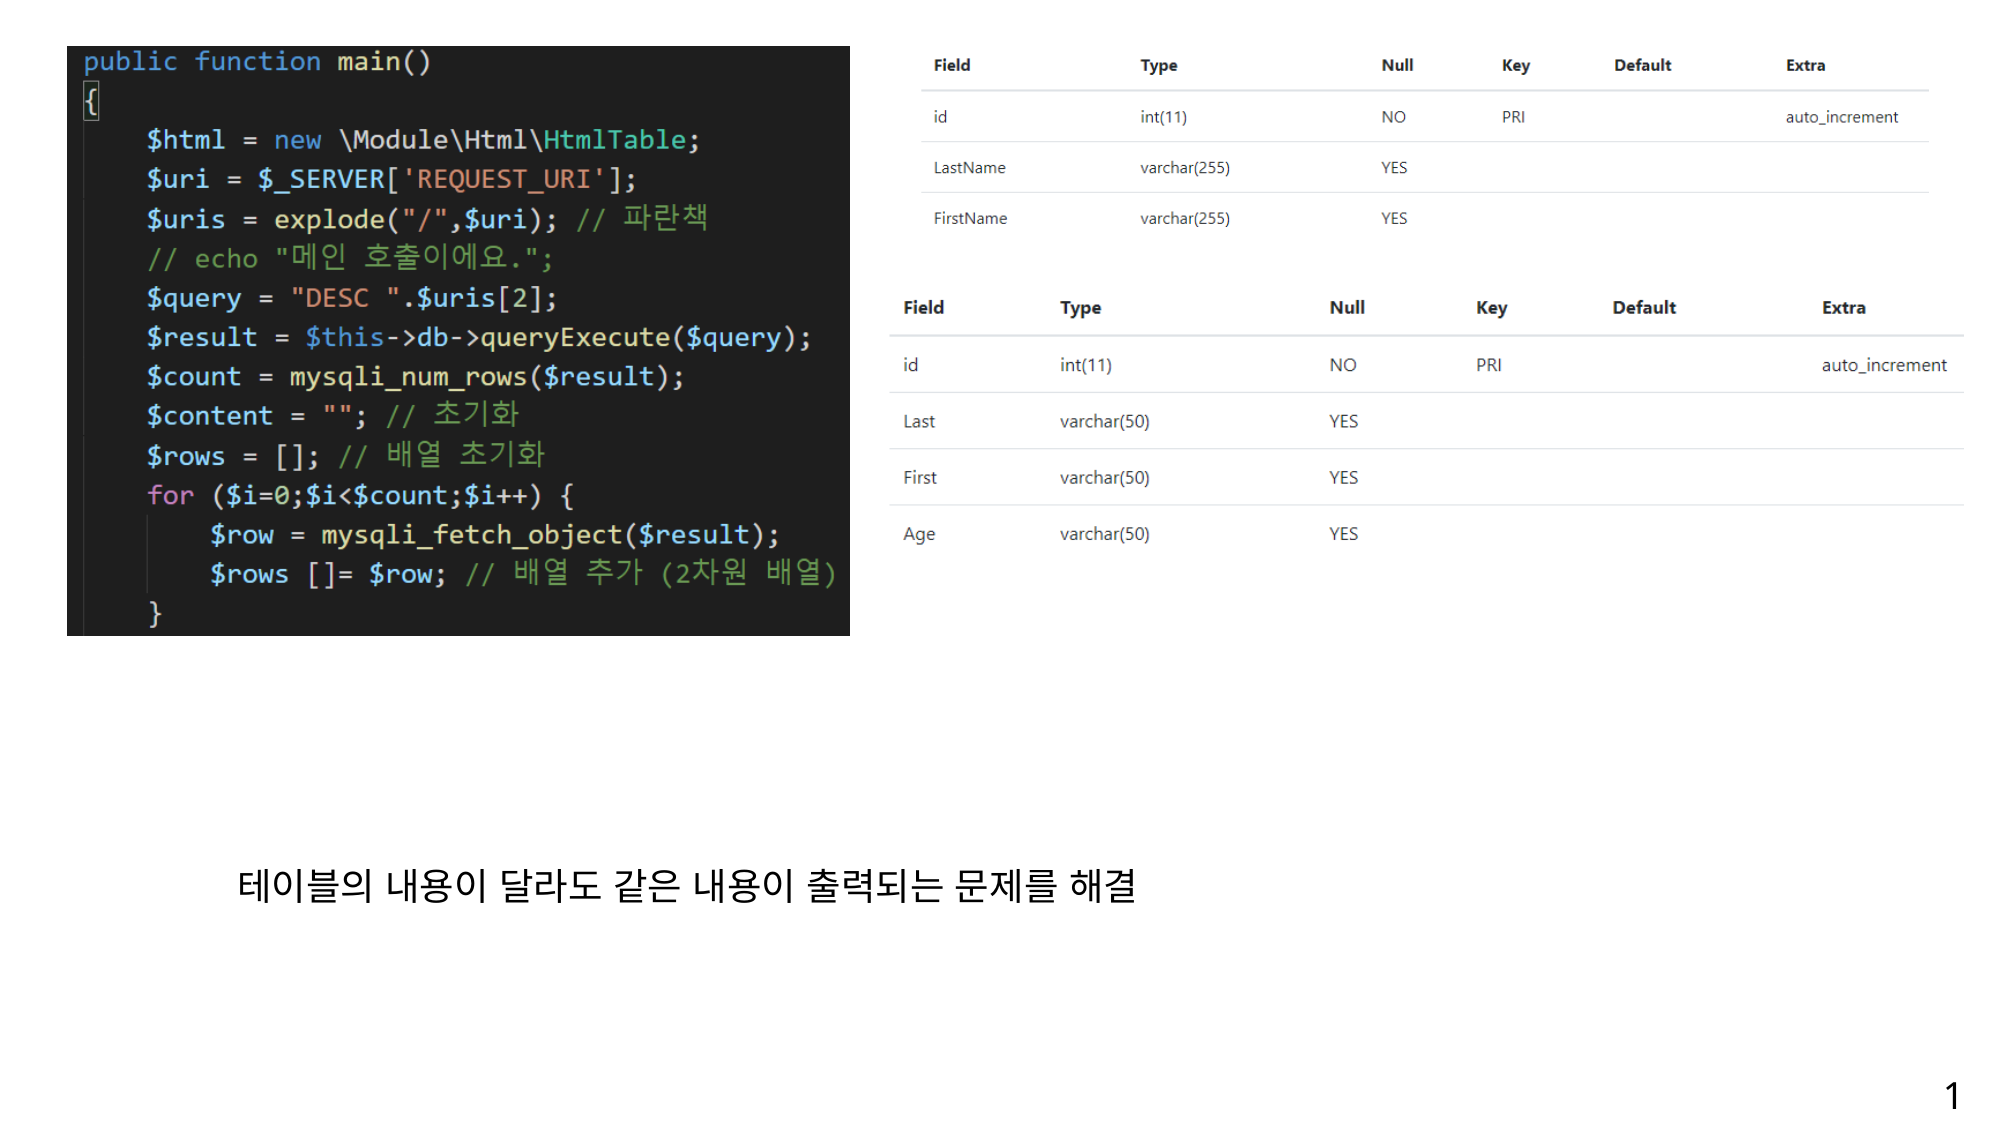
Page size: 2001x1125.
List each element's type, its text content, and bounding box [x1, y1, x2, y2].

text_box 13 [1928, 1064, 2000, 1125]
picture [910, 46, 1929, 257]
text_box 테이블의 내용이 달라도 같은 내용이 출력되는 문제를 해결 [222, 856, 1154, 916]
picture [67, 46, 850, 636]
picture [885, 292, 1965, 563]
